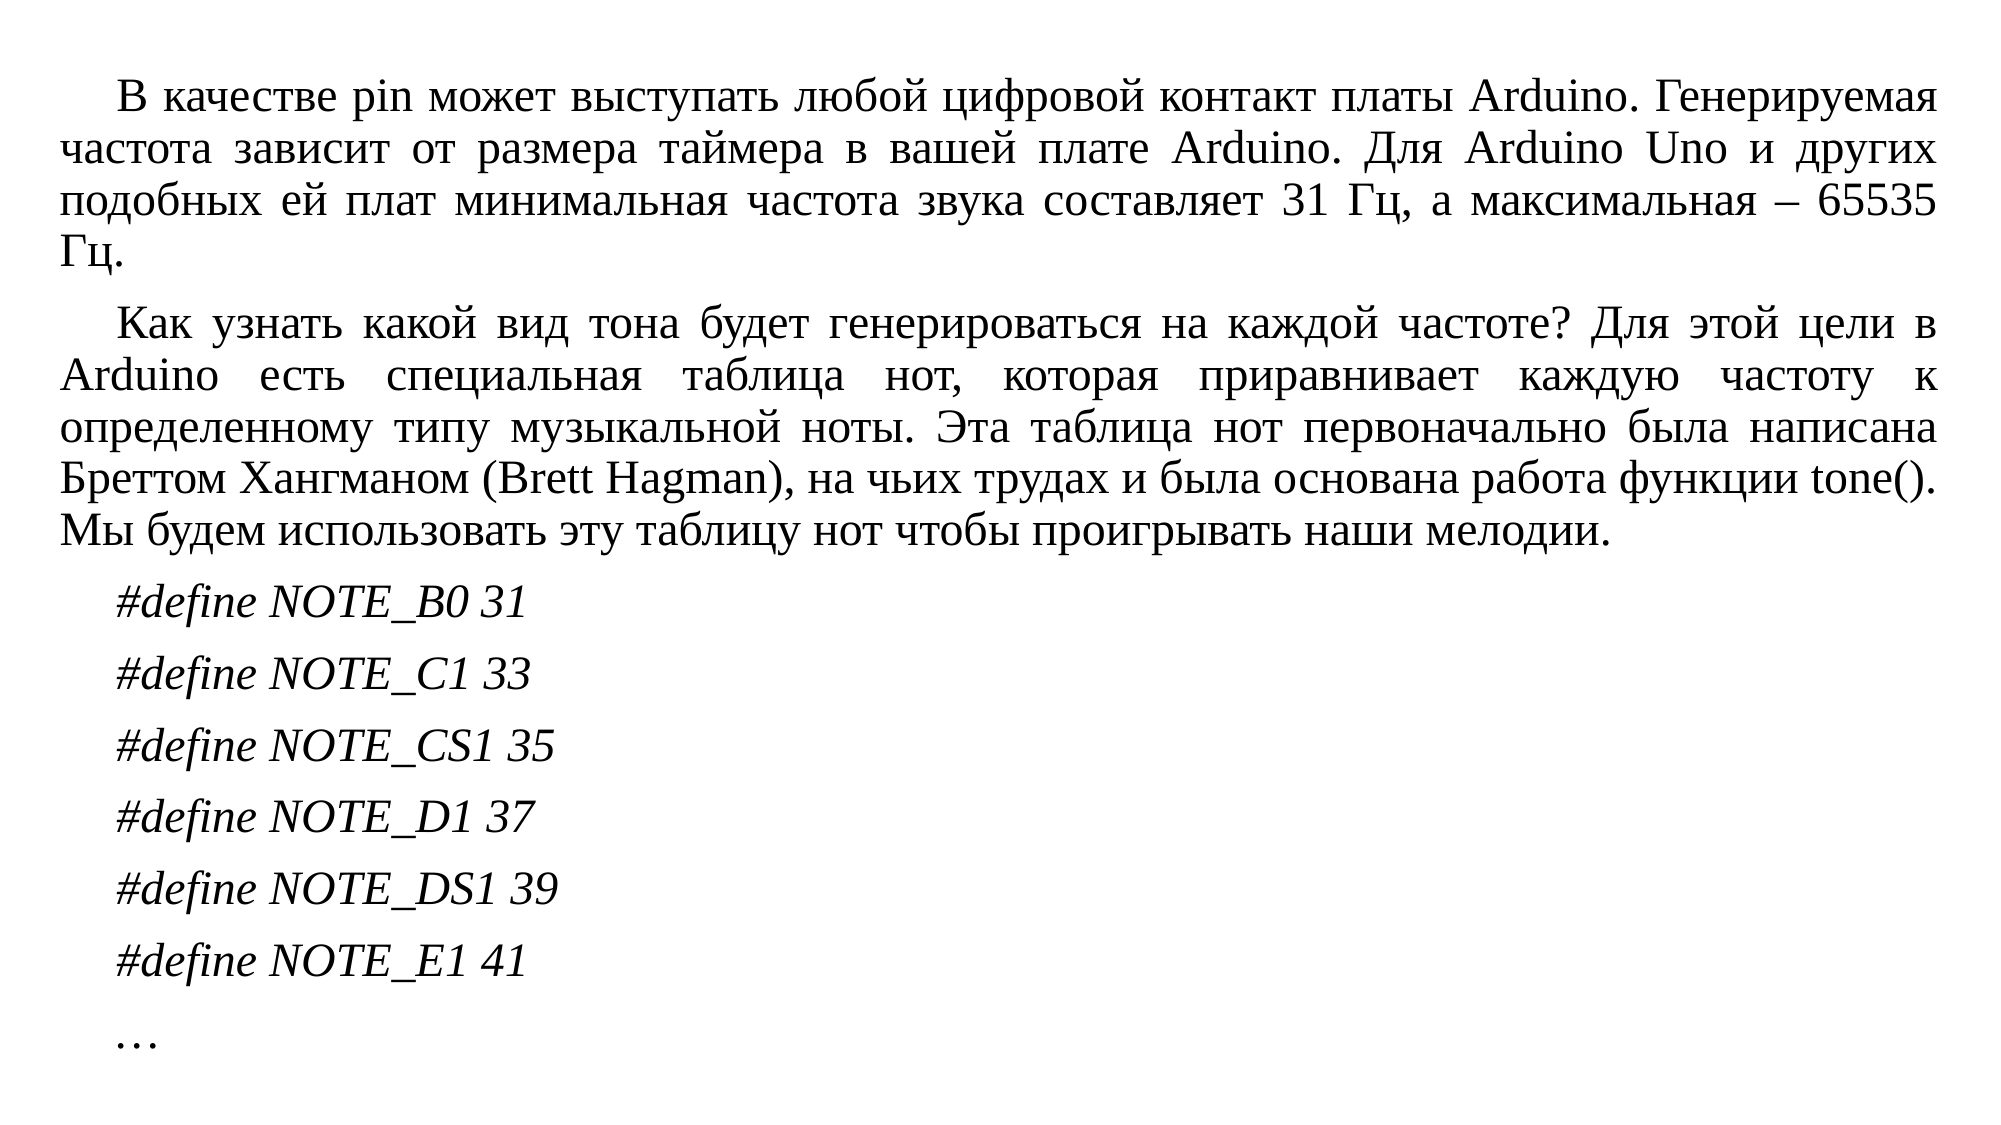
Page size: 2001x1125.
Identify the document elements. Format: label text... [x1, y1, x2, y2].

list В качестве pin может выступать любой цифровой контакт платы Arduino. Генерируемая частота зависит от размера таймера в вашей плате Arduino. Для Arduino Uno и других подобных ей плат минимальная частота звука составляет 31 Гц, а максимальная – 65535 Гц. Как узнать какой вид тона будет генерироваться на каждой частоте? Для этой цели в Arduino есть специальная таблица нот, которая приравнивает каждую частоту к определенному типу музыкальной ноты. Эта таблица нот первоначально была написана Бреттом Хангманом (Brett Hagman), на чьих трудах и была основана работа функции tone(). Мы будем использовать эту таблицу нот чтобы проигрывать наши мелодии. #define NOTE_B0 31 #define NOTE_C1 33 #define NOTE_CS1 35 #define NOTE_D1 37 #define NOTE_DS1 39 #define NOTE_E1 41 … [44, 62, 1956, 1076]
